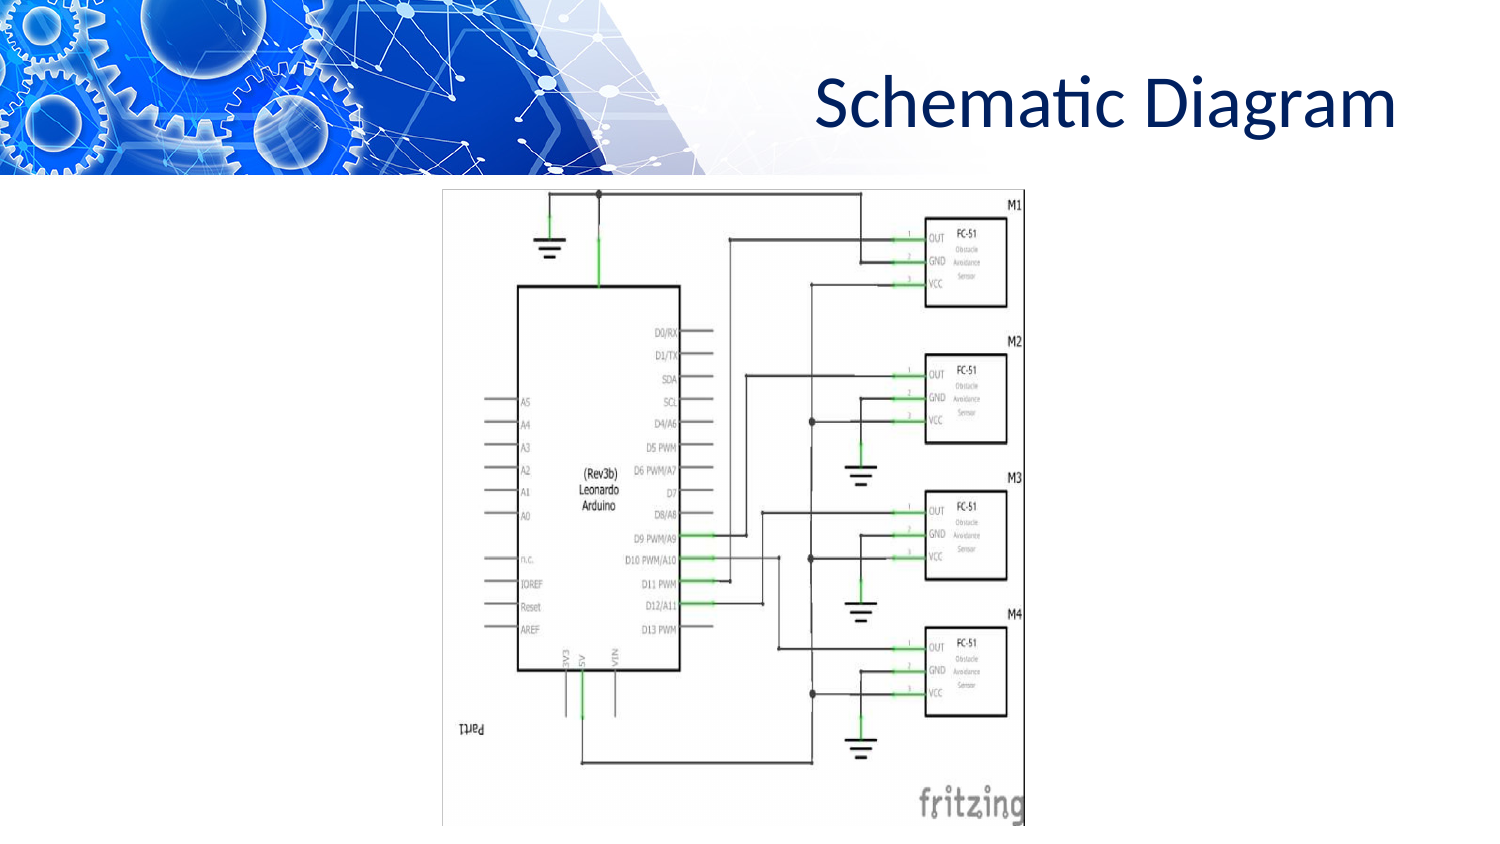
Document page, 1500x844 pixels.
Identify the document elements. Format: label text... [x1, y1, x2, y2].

title Schematic Diagram [86, 34, 1414, 161]
picture [0, 0, 1500, 844]
